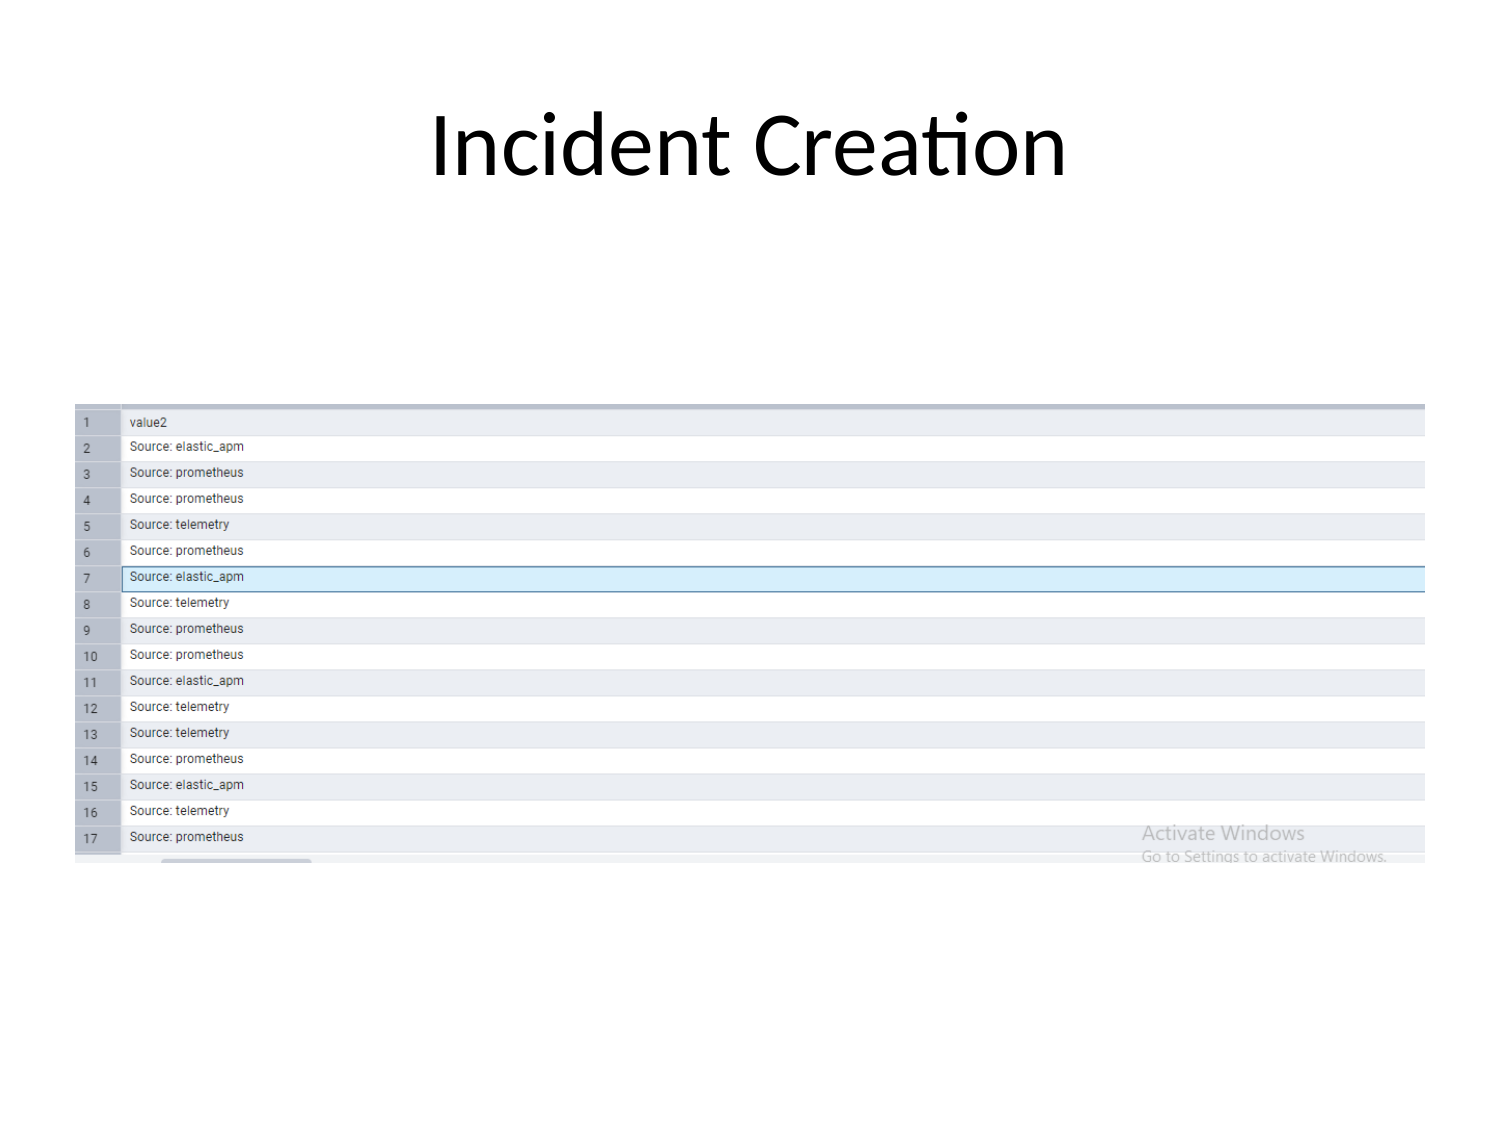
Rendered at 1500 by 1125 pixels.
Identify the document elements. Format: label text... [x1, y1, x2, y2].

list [74, 404, 1426, 863]
title Incident Creation [75, 45, 1425, 233]
